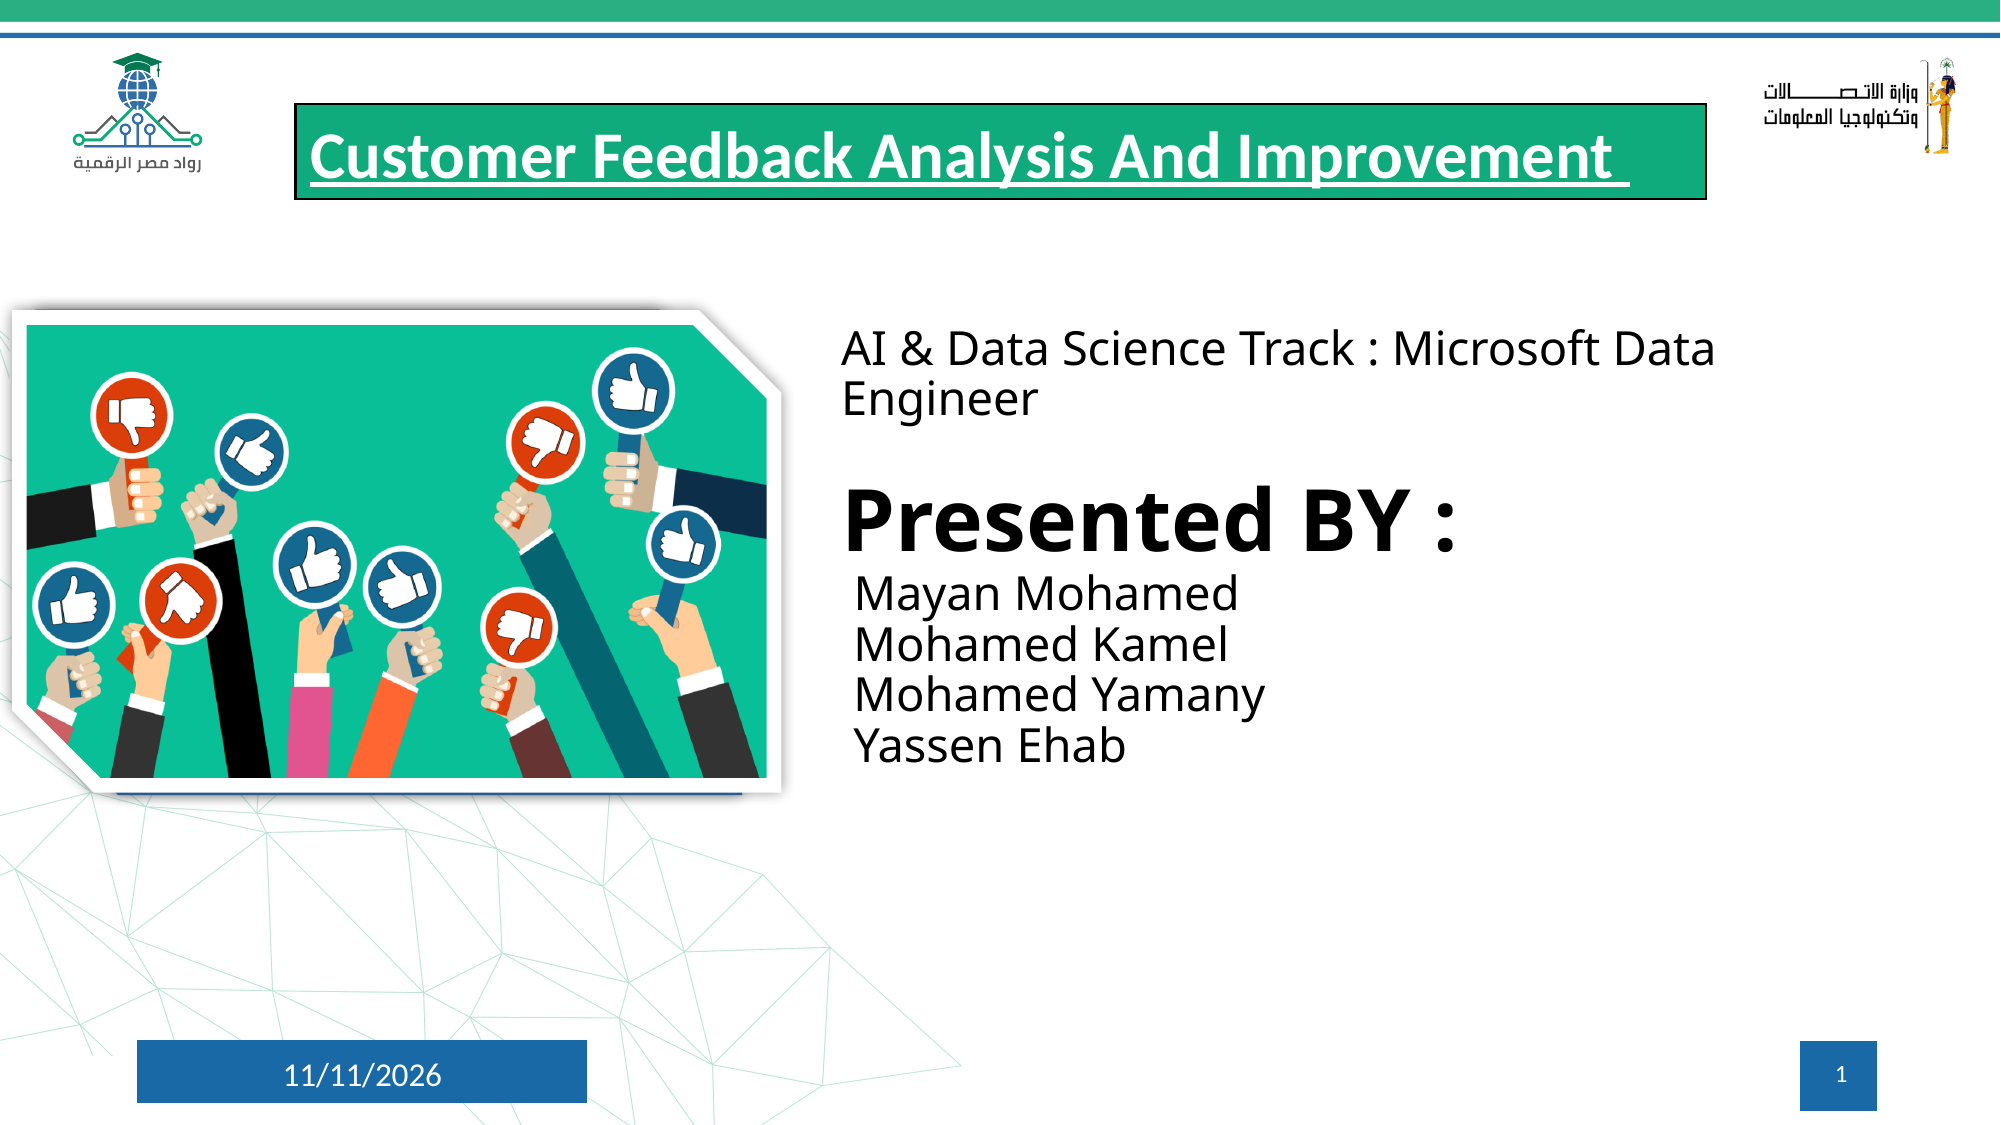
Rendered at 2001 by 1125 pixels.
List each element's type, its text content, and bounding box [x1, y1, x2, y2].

picture [0, 0, 2000, 1125]
slide_number 1 [1412, 1042, 1863, 1103]
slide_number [137, 1042, 588, 1103]
title AI & Data Science Track : Microsoft Data Engineer Presented BY : Mayan Mohamed Mohamed Kamel Mohamed Yamany Yassen Ehab [826, 314, 1876, 941]
text_box Customer Feedback Analysis And Improvement [294, 103, 1707, 200]
